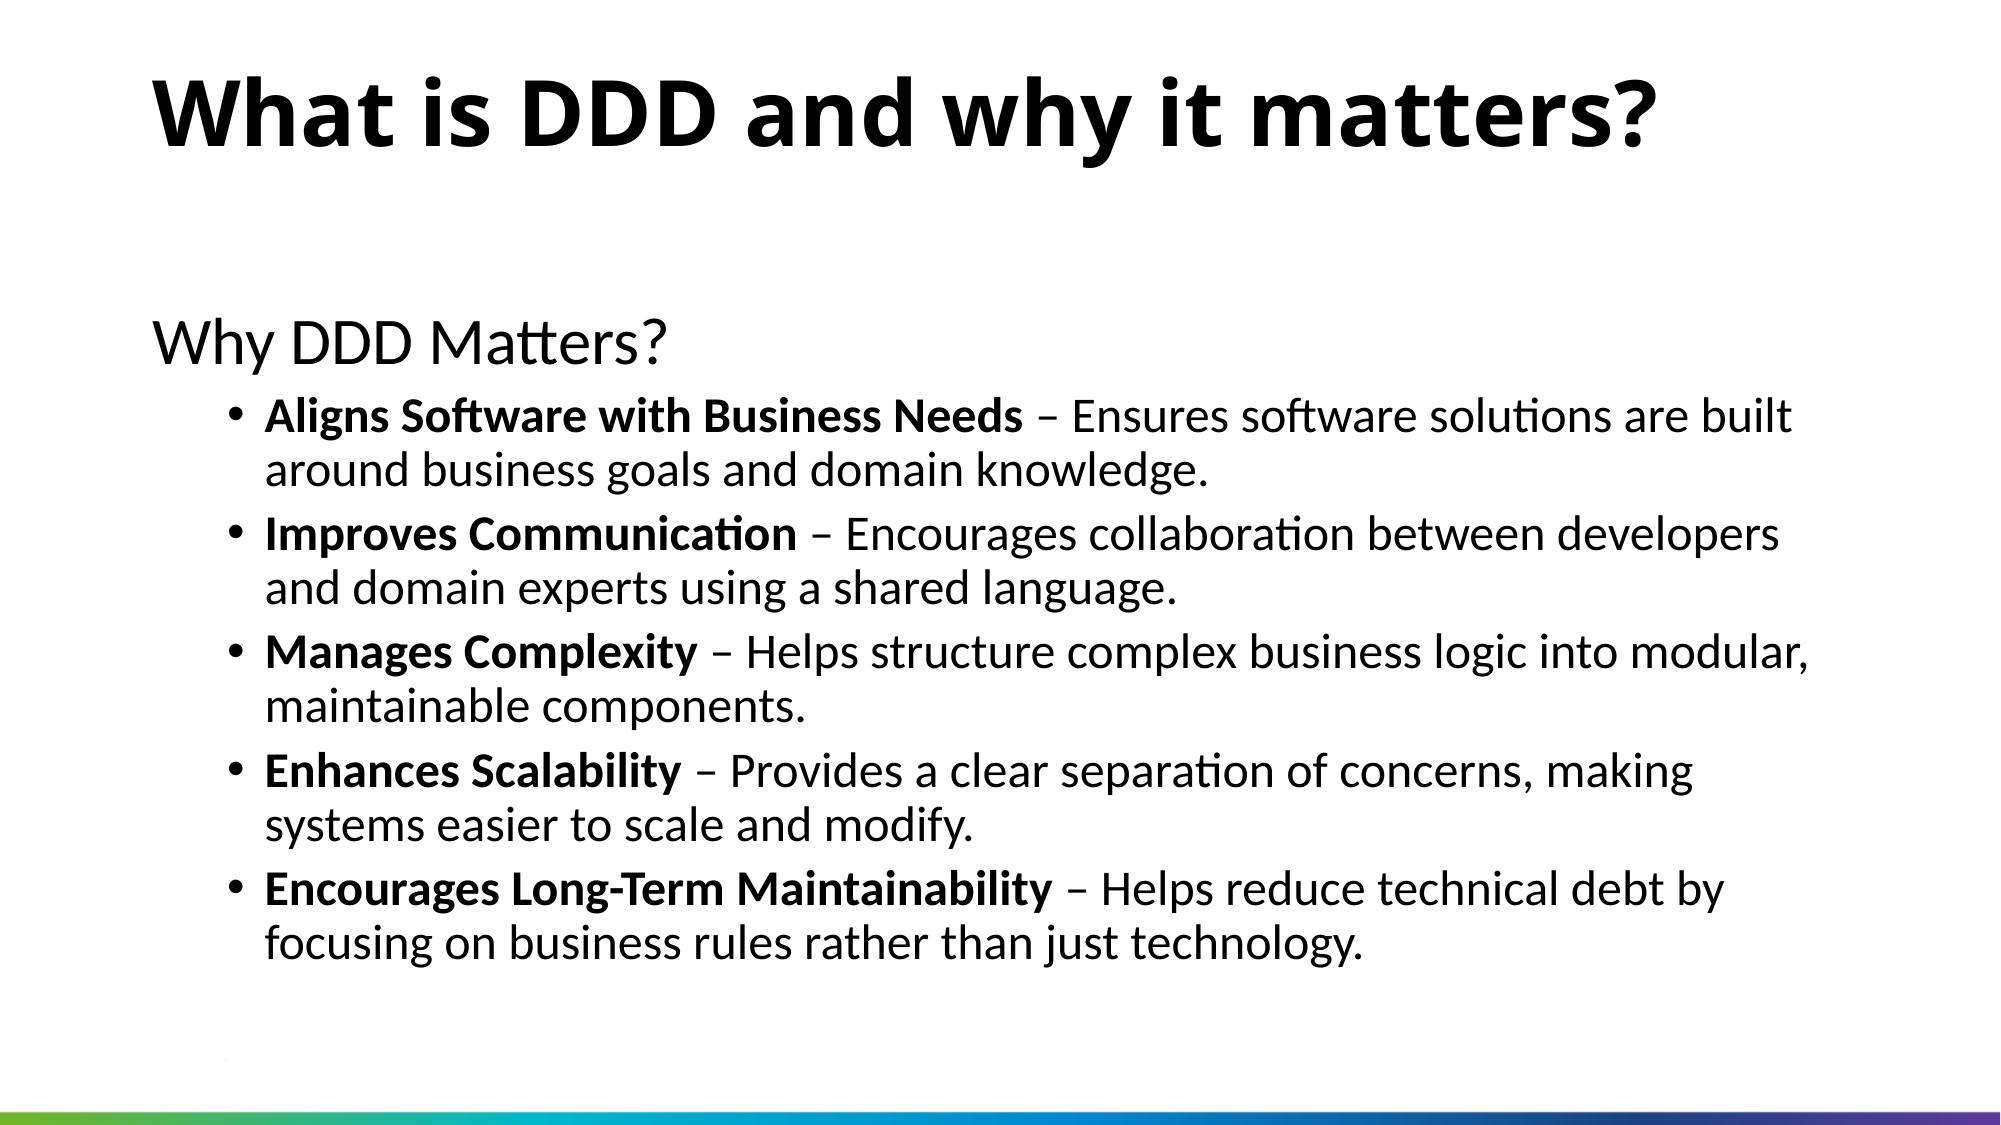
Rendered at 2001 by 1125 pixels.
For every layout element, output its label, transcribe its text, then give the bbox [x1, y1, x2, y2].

text_box Why DDD Matters? Aligns Software with Business Needs – Ensures software solutions are built around business goals and domain knowledge. Improves Communication – Encourages collaboration between developers and domain experts using a shared language. Manages Complexity – Helps structure complex business logic into modular, maintainable components. Enhances Scalability – Provides a clear separation of concerns, making systems easier to scale and modify. Encourages Long-Term Maintainability – Helps reduce technical debt by focusing on business rules rather than just technology. [137, 299, 1863, 1014]
picture [0, 0, 2001, 1125]
text_box What is DDD and why it matters? [137, 59, 1863, 278]
